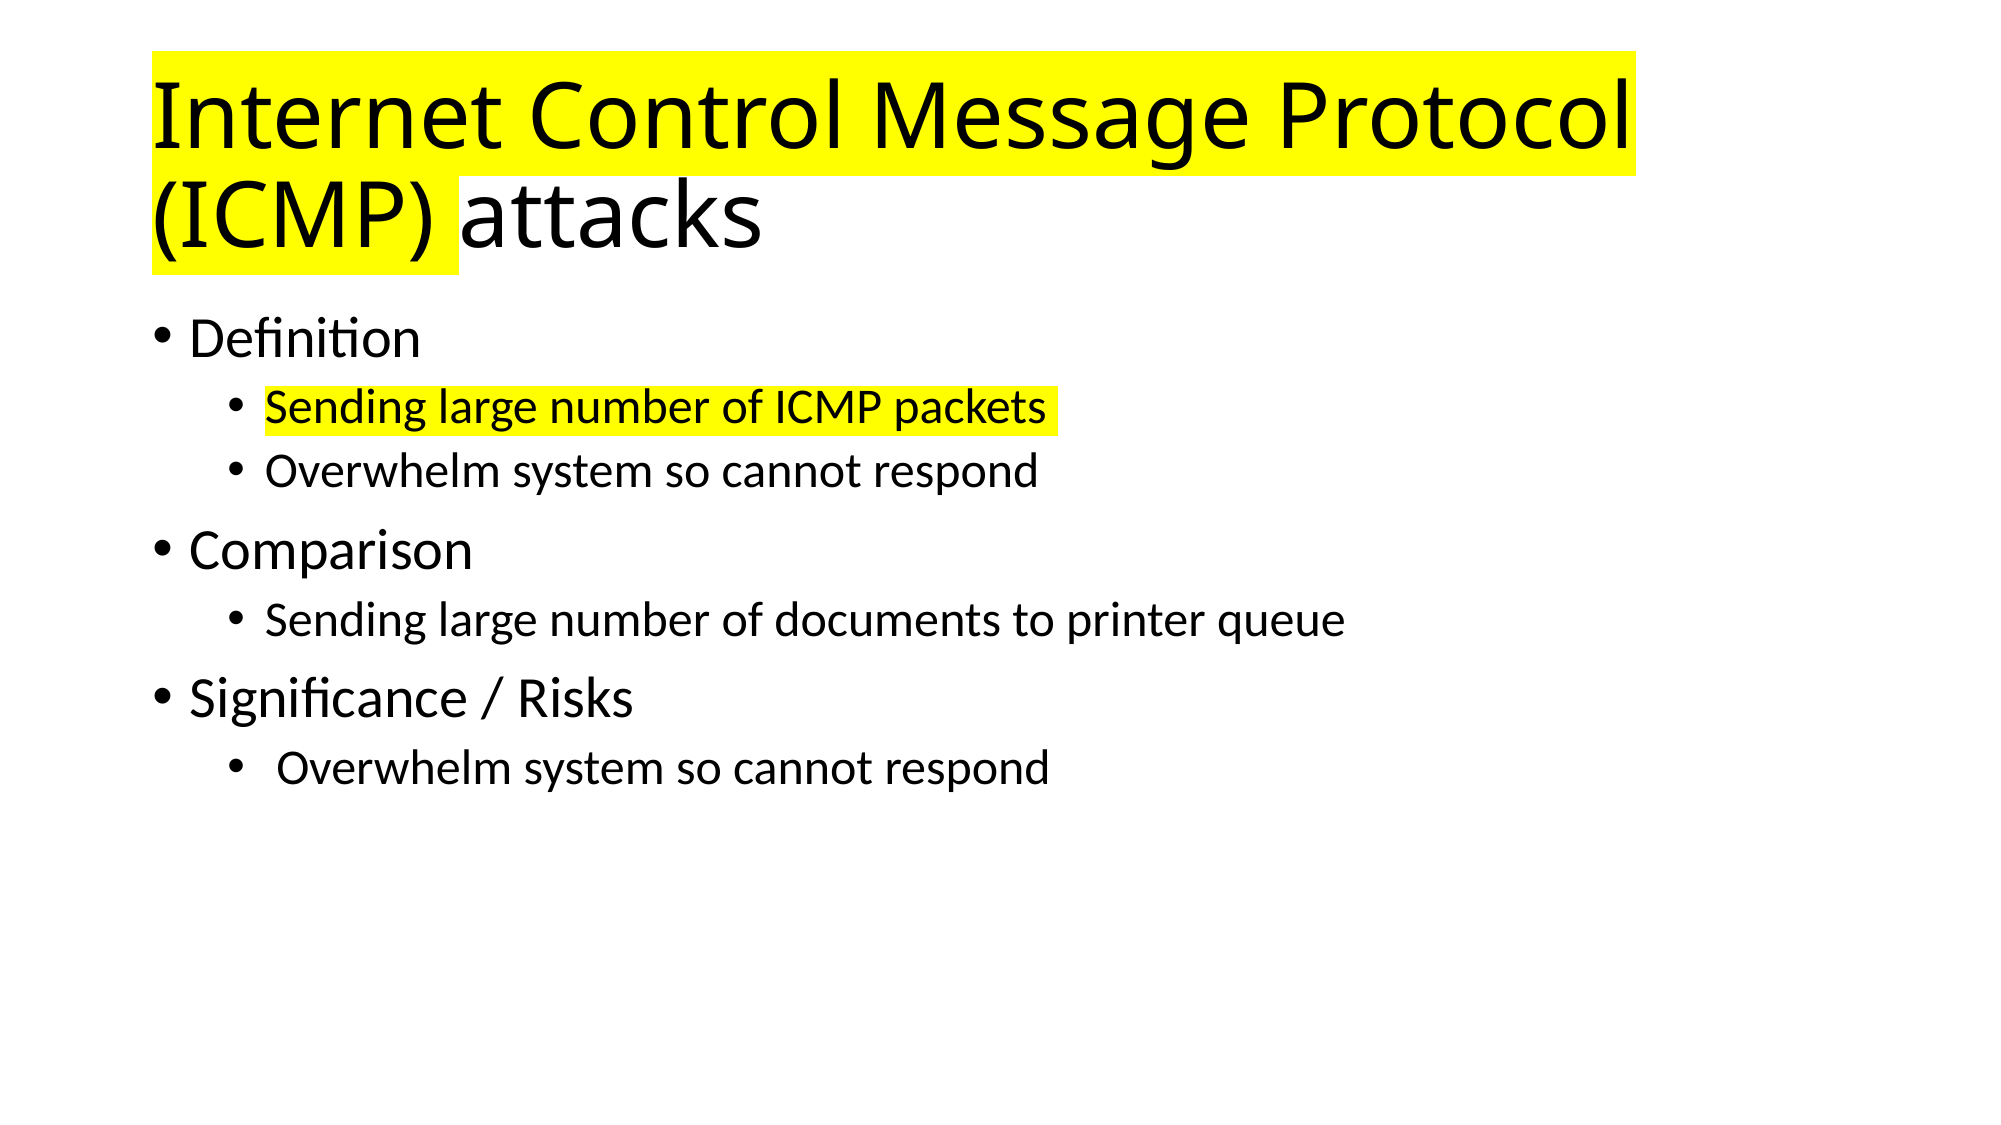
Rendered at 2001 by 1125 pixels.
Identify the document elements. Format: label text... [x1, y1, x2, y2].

title Internet Control Message Protocol (ICMP) attacks [137, 59, 1863, 278]
list Definition Sending large number of ICMP packets Overwhelm system so cannot respond Comparison Sending large number of documents to printer queue Significance / Risks Overwhelm system so cannot respond [137, 299, 1863, 1014]
